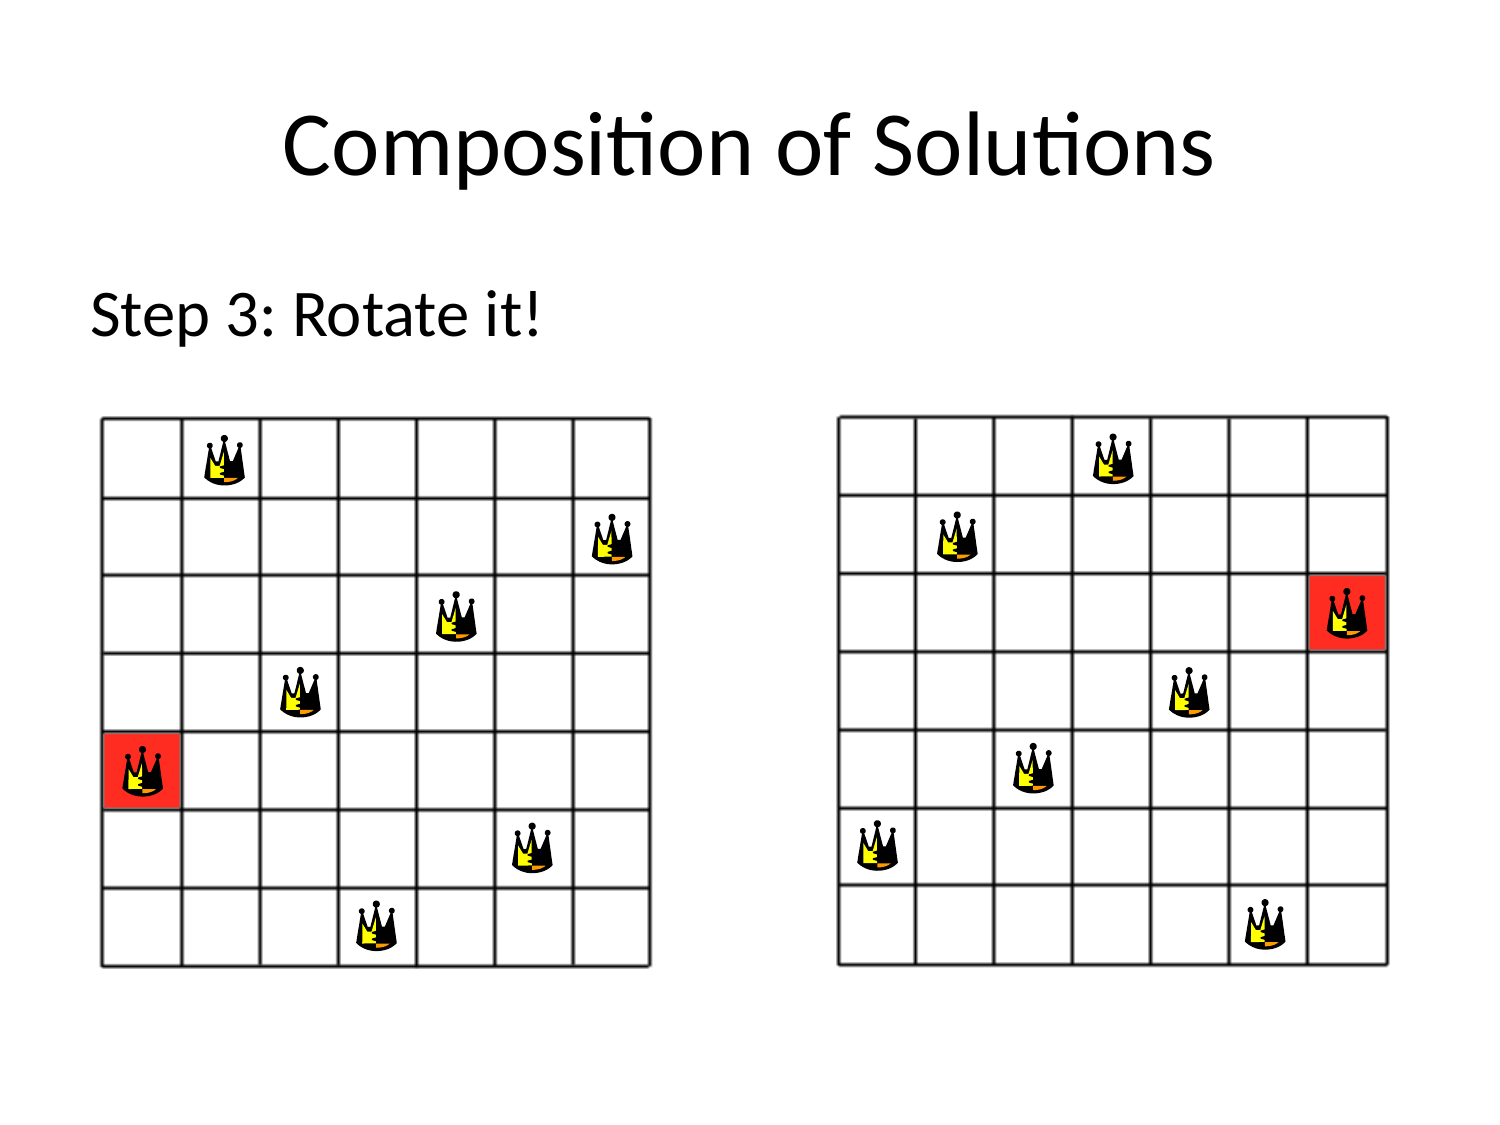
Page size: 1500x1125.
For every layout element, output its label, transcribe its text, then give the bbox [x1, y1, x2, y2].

title Composition of Solutions [75, 45, 1425, 233]
picture [799, 379, 1426, 1006]
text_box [64, 379, 691, 1006]
list Step 3: Rotate it! [75, 262, 1425, 1005]
